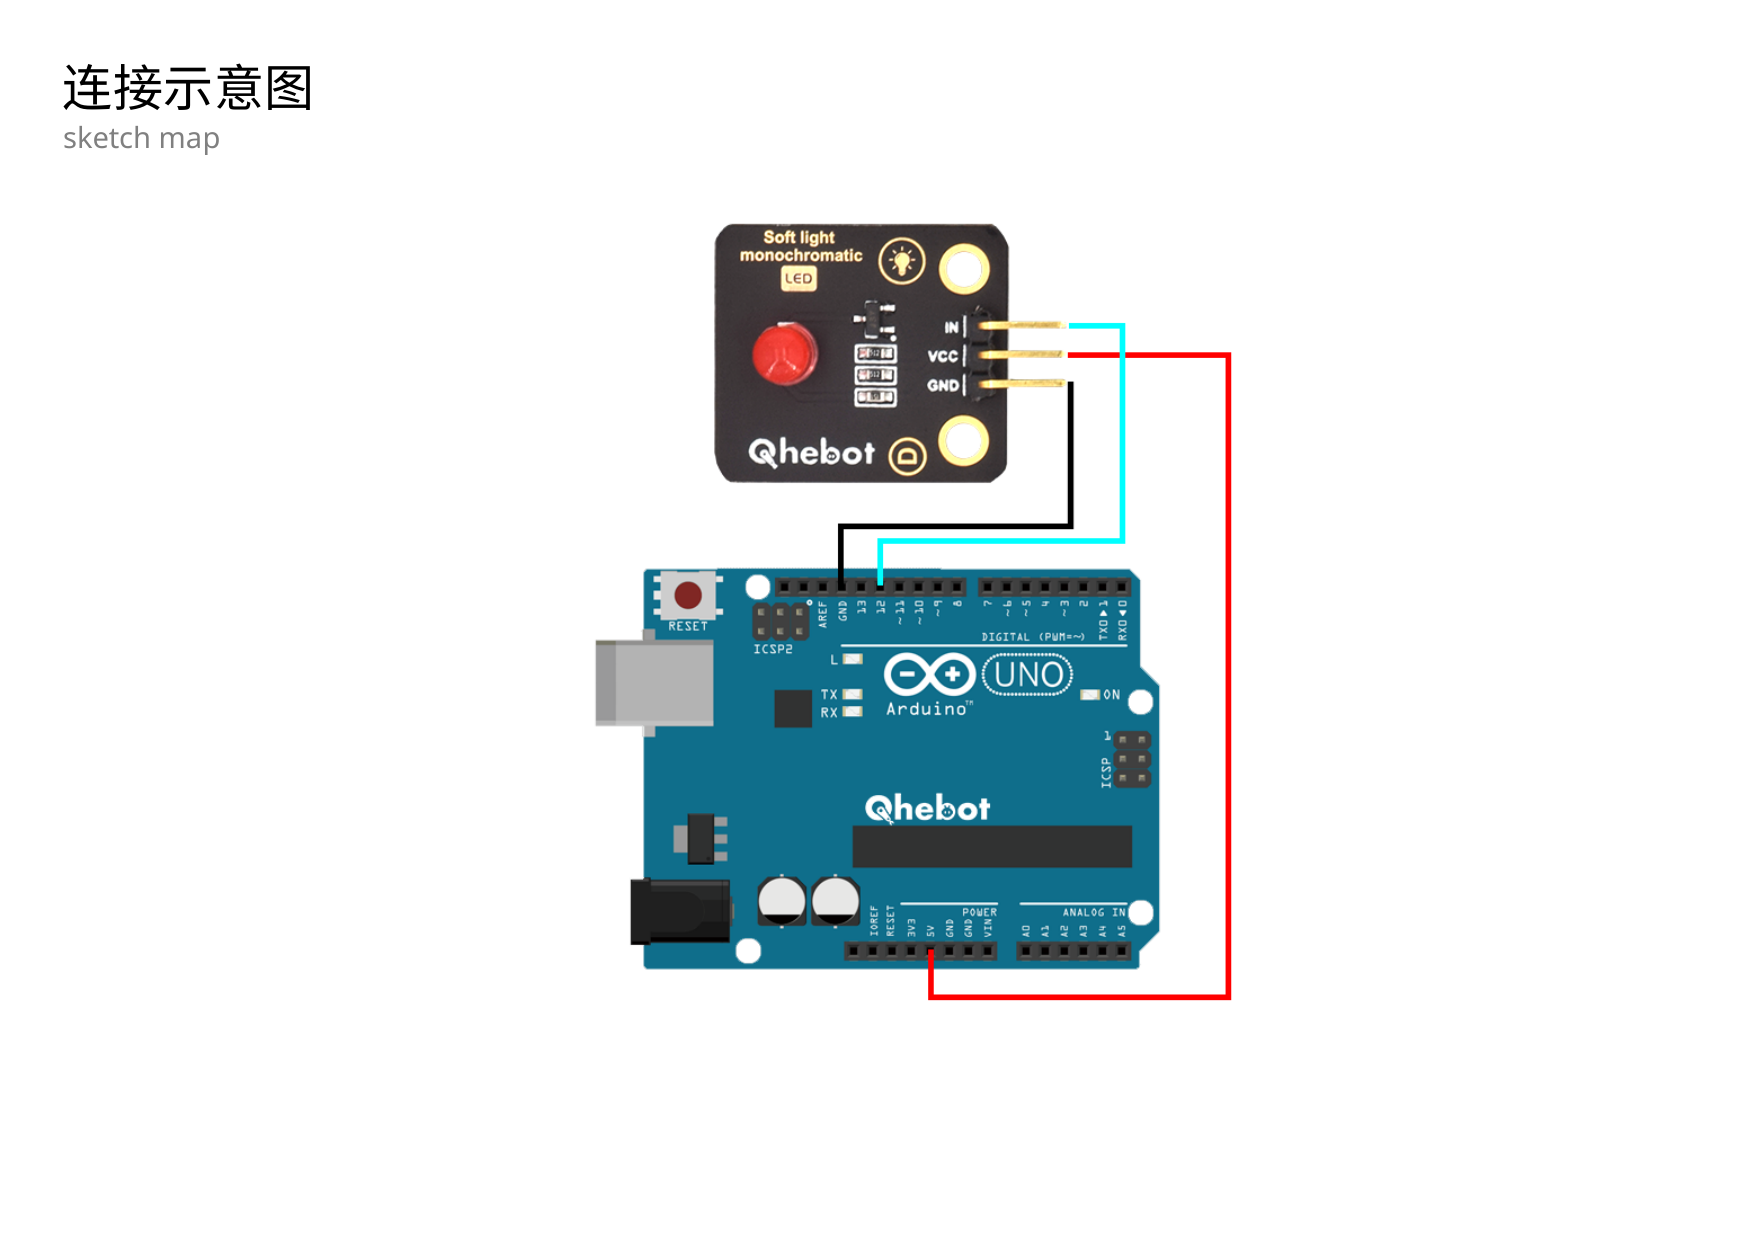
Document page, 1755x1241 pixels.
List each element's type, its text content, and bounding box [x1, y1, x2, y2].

picture [454, 197, 1300, 1043]
title 连接示意图 [60, 53, 340, 264]
